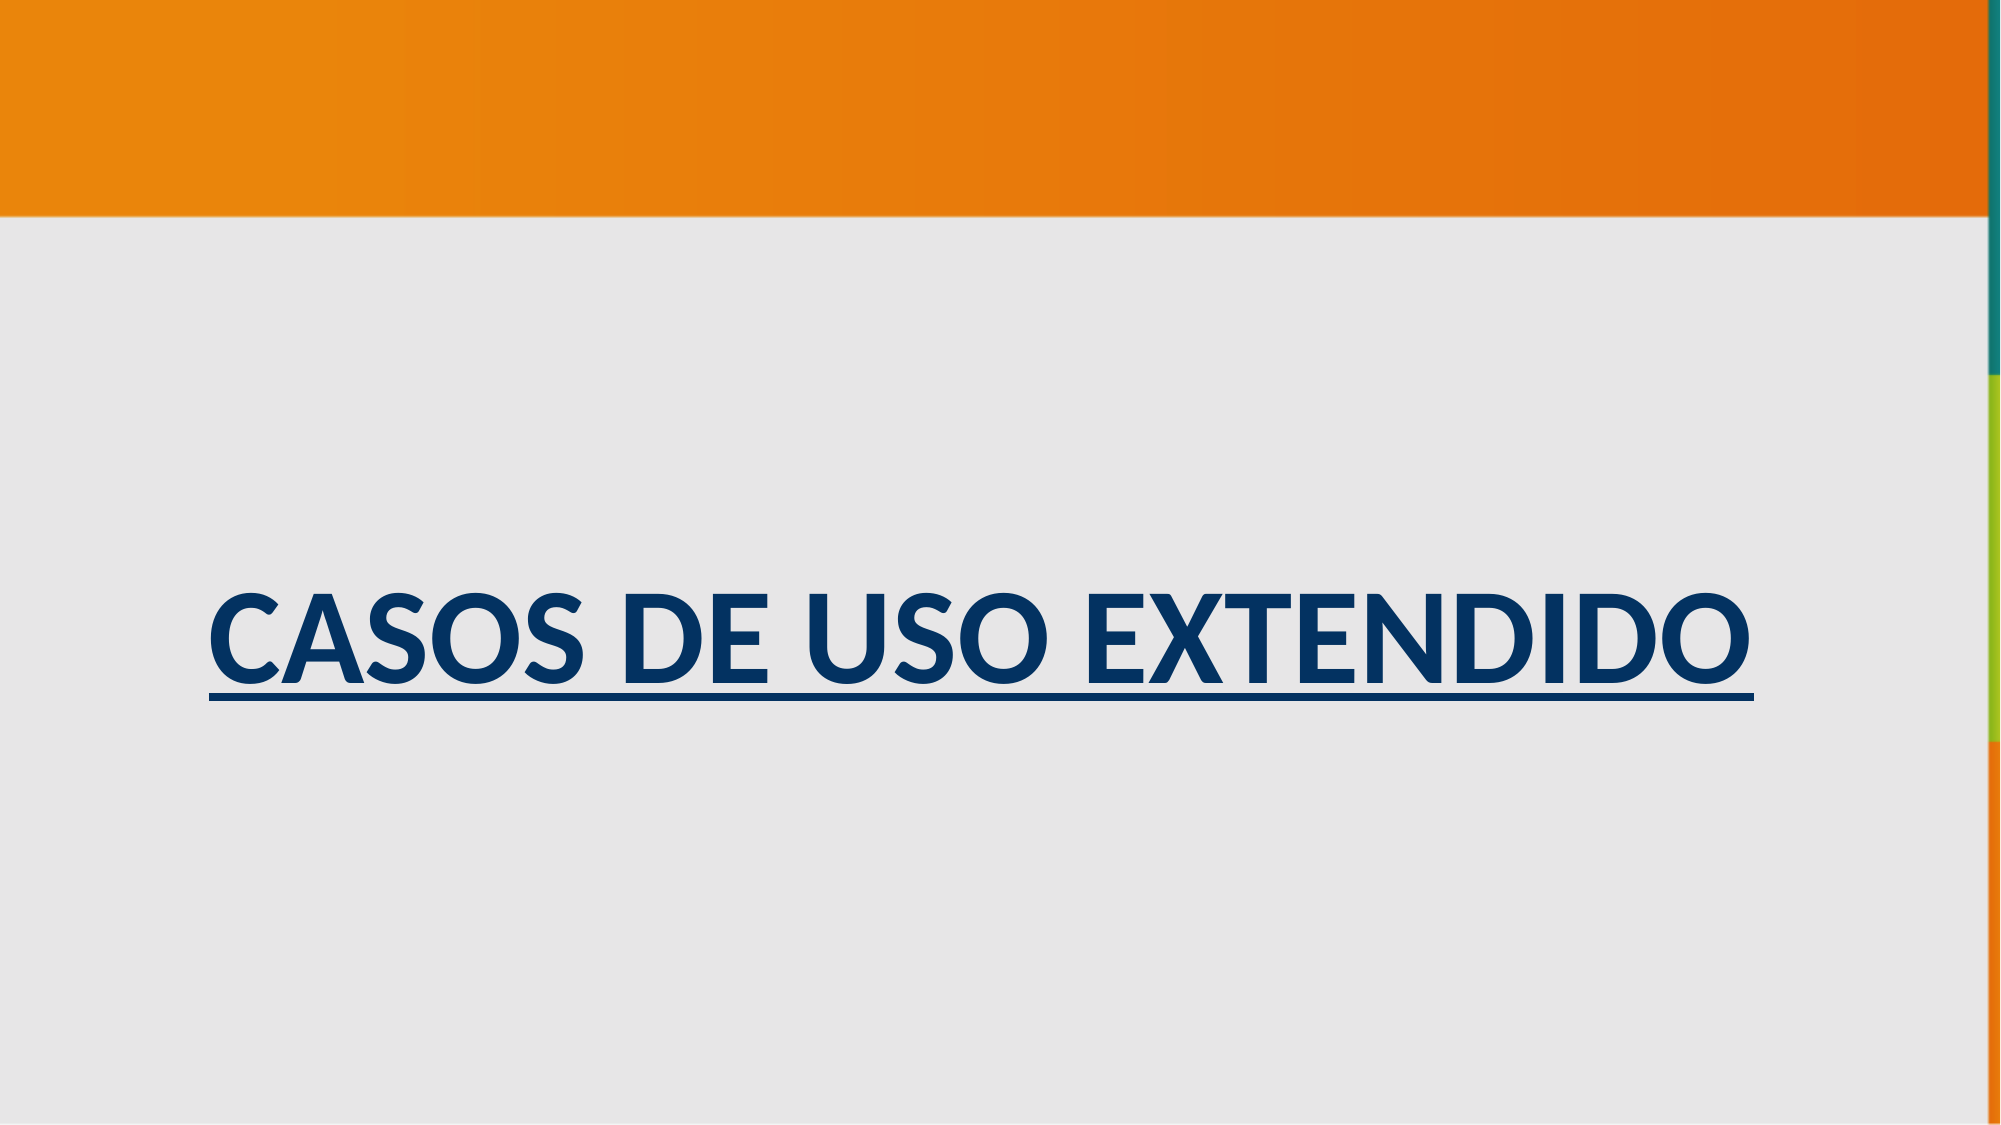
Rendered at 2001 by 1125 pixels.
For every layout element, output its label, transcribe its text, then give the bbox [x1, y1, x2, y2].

picture [0, 0, 2001, 1125]
text_box CASOS DE USO EXTENDIDO [193, 539, 1769, 719]
